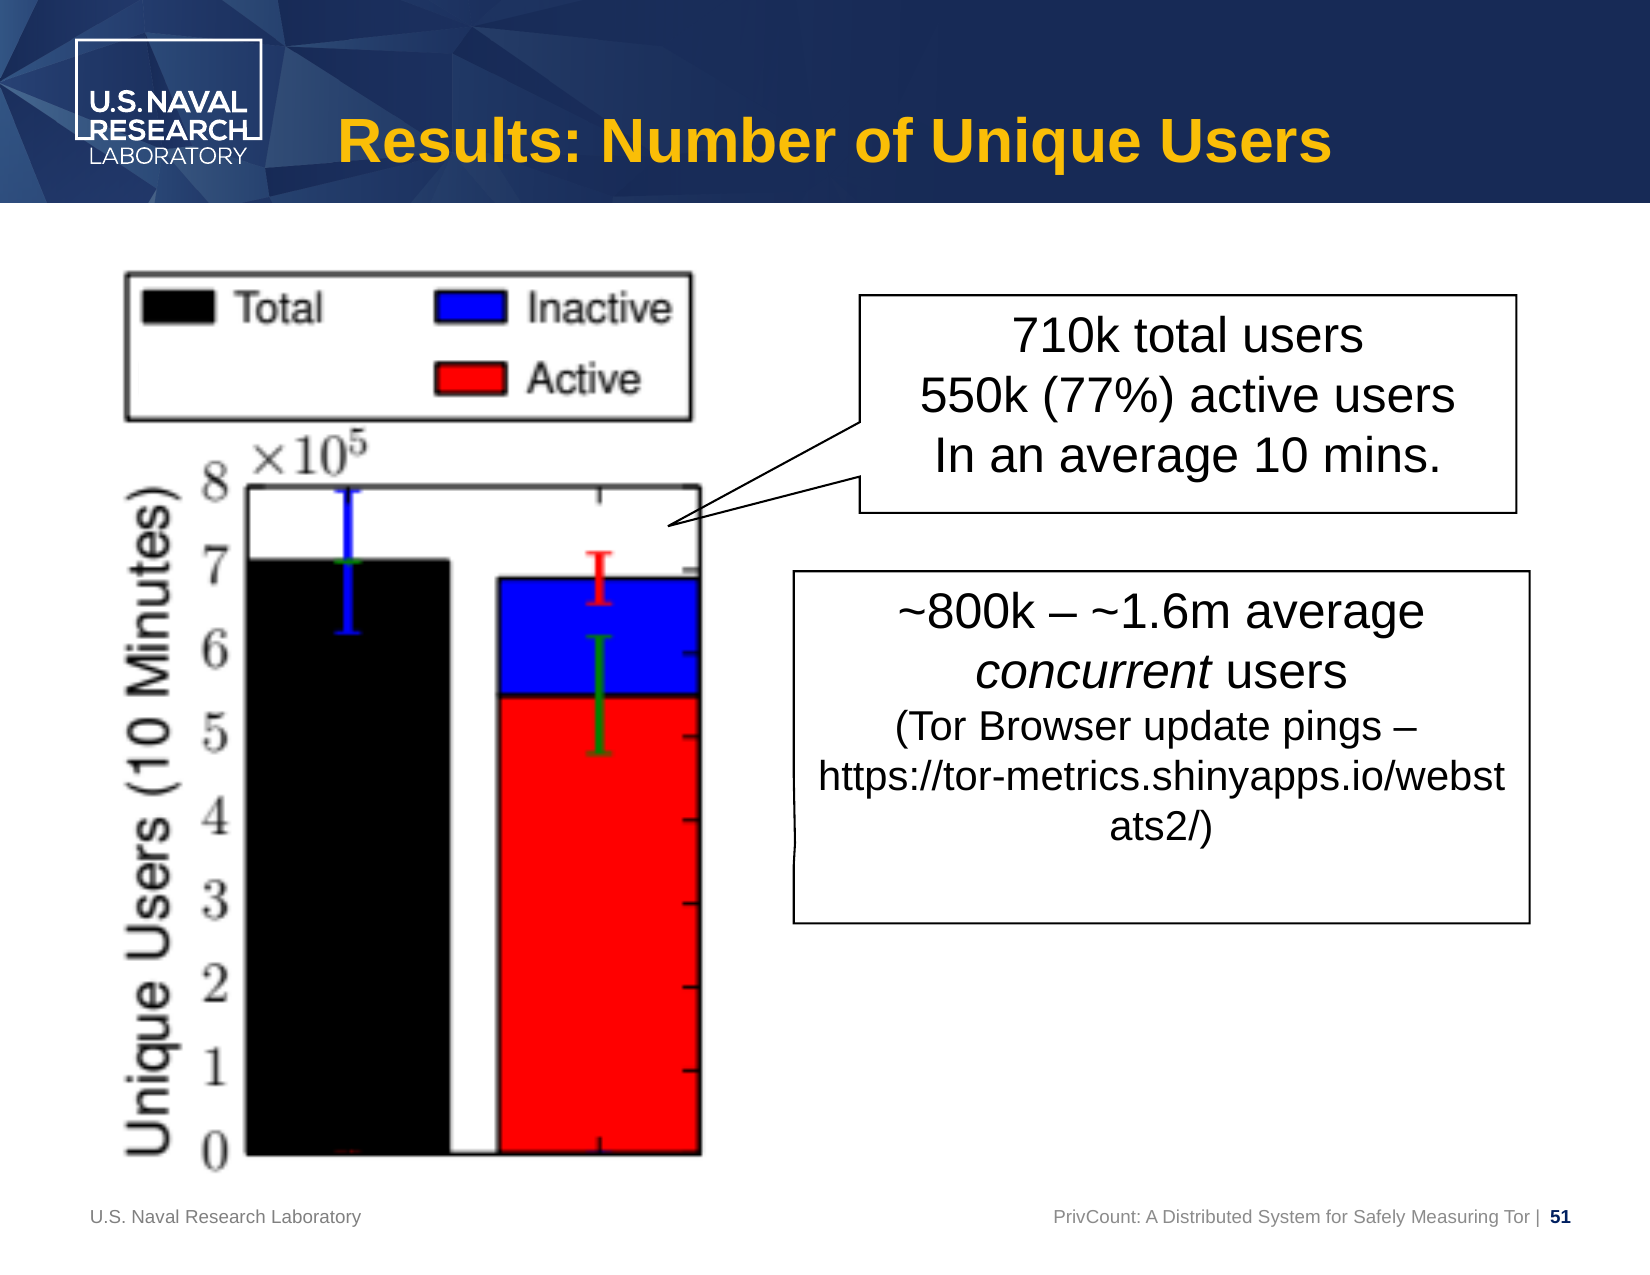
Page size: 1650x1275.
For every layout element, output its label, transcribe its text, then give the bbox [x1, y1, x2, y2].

text_box 710k total users 550k (77%) active users In an average 10 mins. [726, 294, 1517, 514]
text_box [112, 256, 726, 1177]
title Results: Number of Unique Users [337, 104, 1538, 180]
text_box ~800k – ~1.6m average concurrent users (Tor Browser update pings – https://tor-metrics.shinyapps.io/webstats2/) [793, 570, 1531, 924]
footer U.S. Naval Research Laboratory [75, 1181, 632, 1250]
slide_number PrivCount: A Distributed System for Safely Measuring Tor | 51 [1012, 1181, 1572, 1250]
picture [0, 0, 1650, 203]
